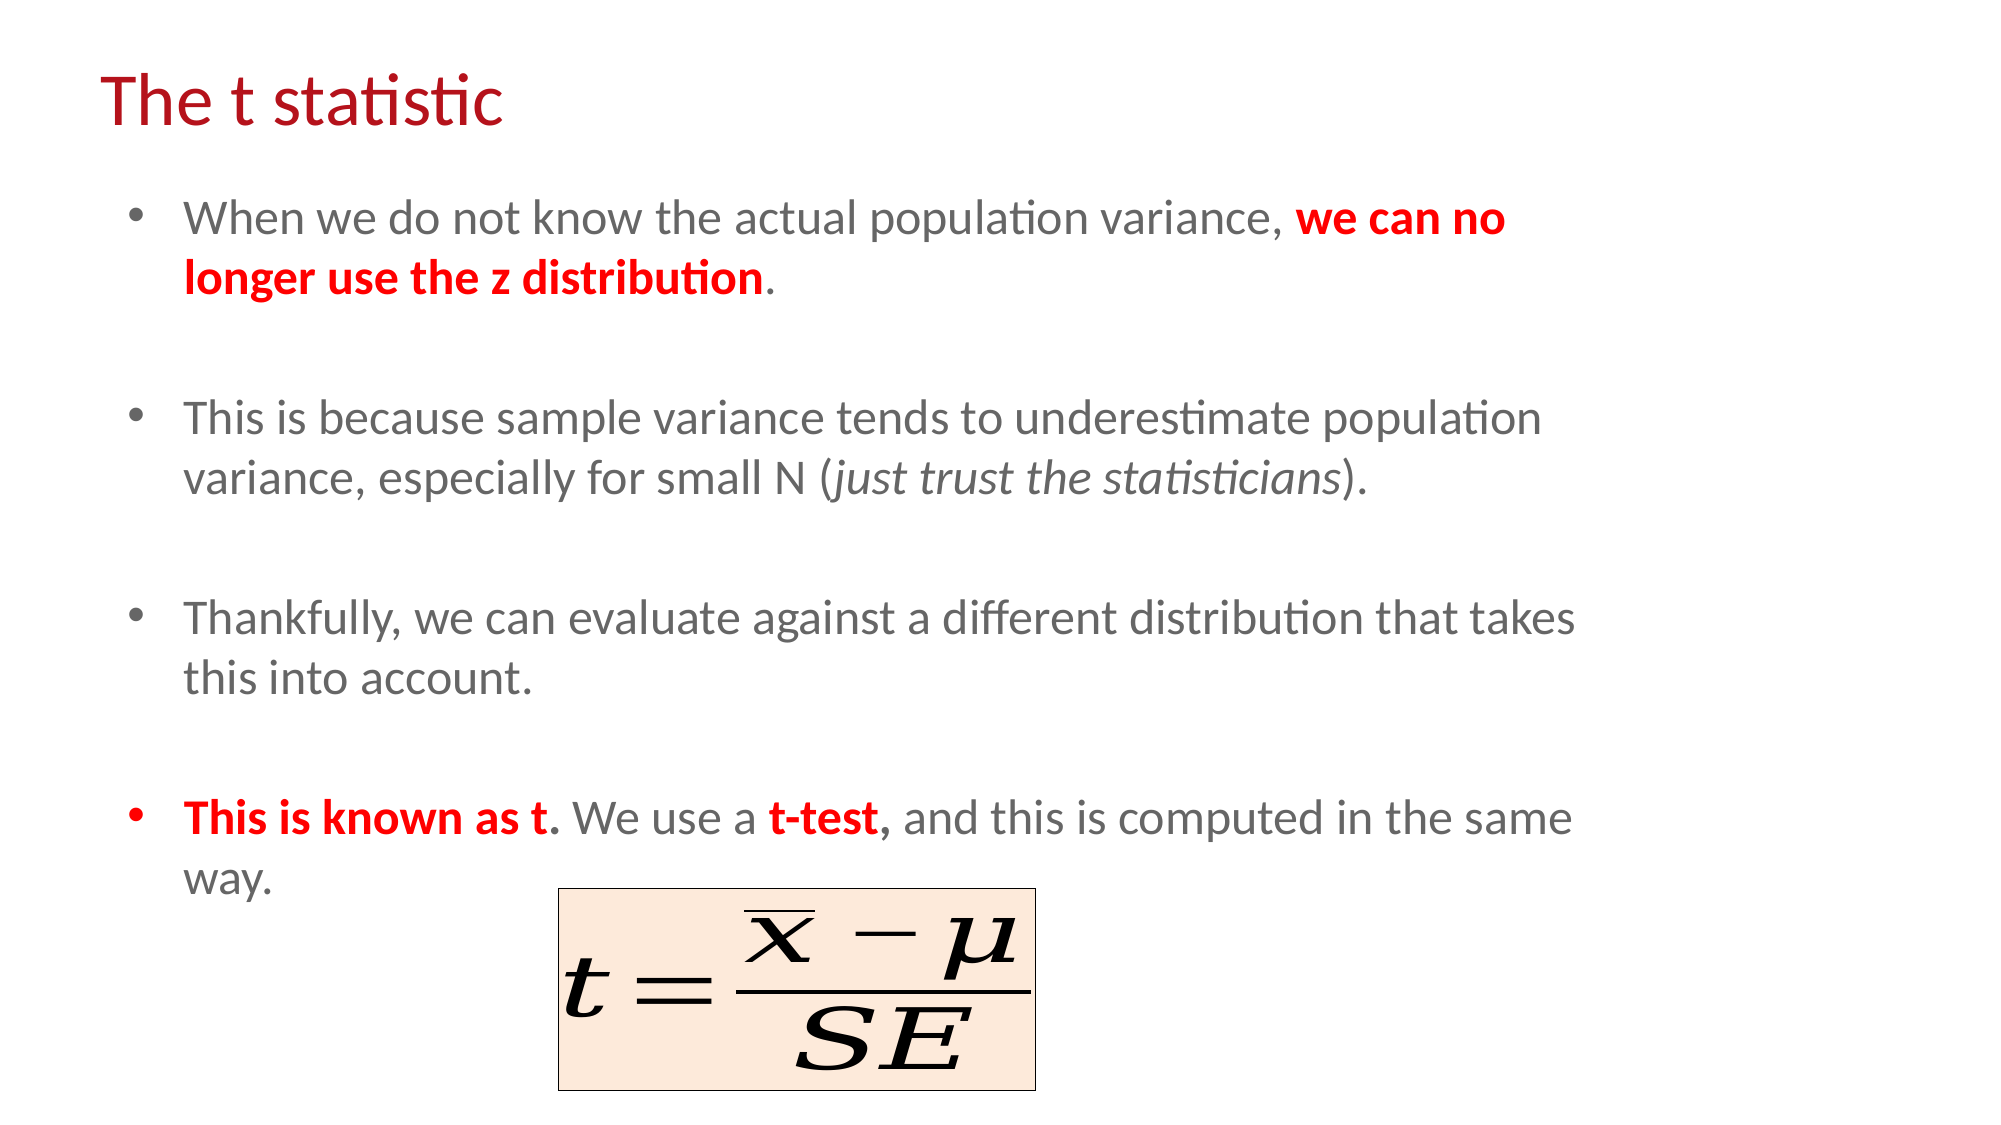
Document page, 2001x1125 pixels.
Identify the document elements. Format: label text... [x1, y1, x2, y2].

list When we do not know the actual population variance, we can no longer use the z distribution. This is because sample variance tends to underestimate population variance, especially for small N (just trust the statisticians). Thankfully, we can evaluate against a different distribution that takes this into account. This is known as t. We use a t-test, and this is computed in the same way. [112, 177, 1661, 938]
title The t statistic [85, 59, 1567, 181]
